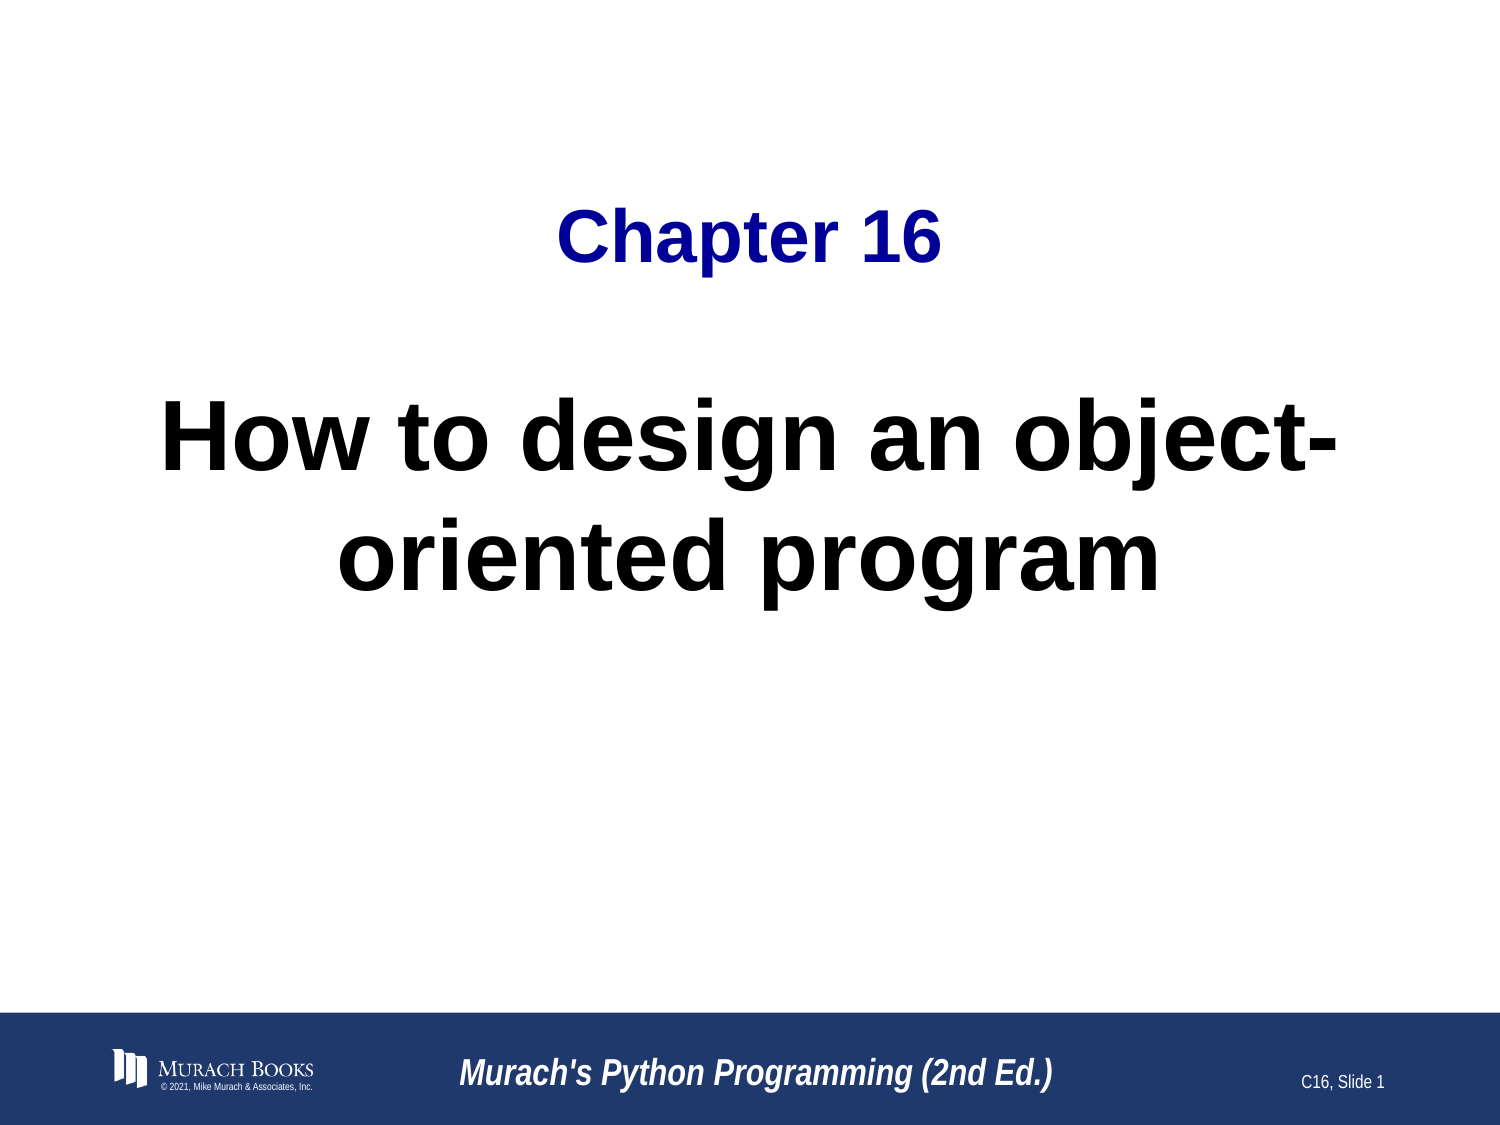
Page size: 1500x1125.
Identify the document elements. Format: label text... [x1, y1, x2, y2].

slide_number Murach's Python Programming (2nd Ed.) [463, 1025, 1075, 1100]
list How to design an object-oriented program [143, 362, 1357, 850]
footer © 2021, Mike Murach & Associates, Inc. [12, 1025, 463, 1100]
title Chapter 16 [112, 187, 1388, 279]
slide_number C16, Slide 1 [1087, 1025, 1400, 1100]
